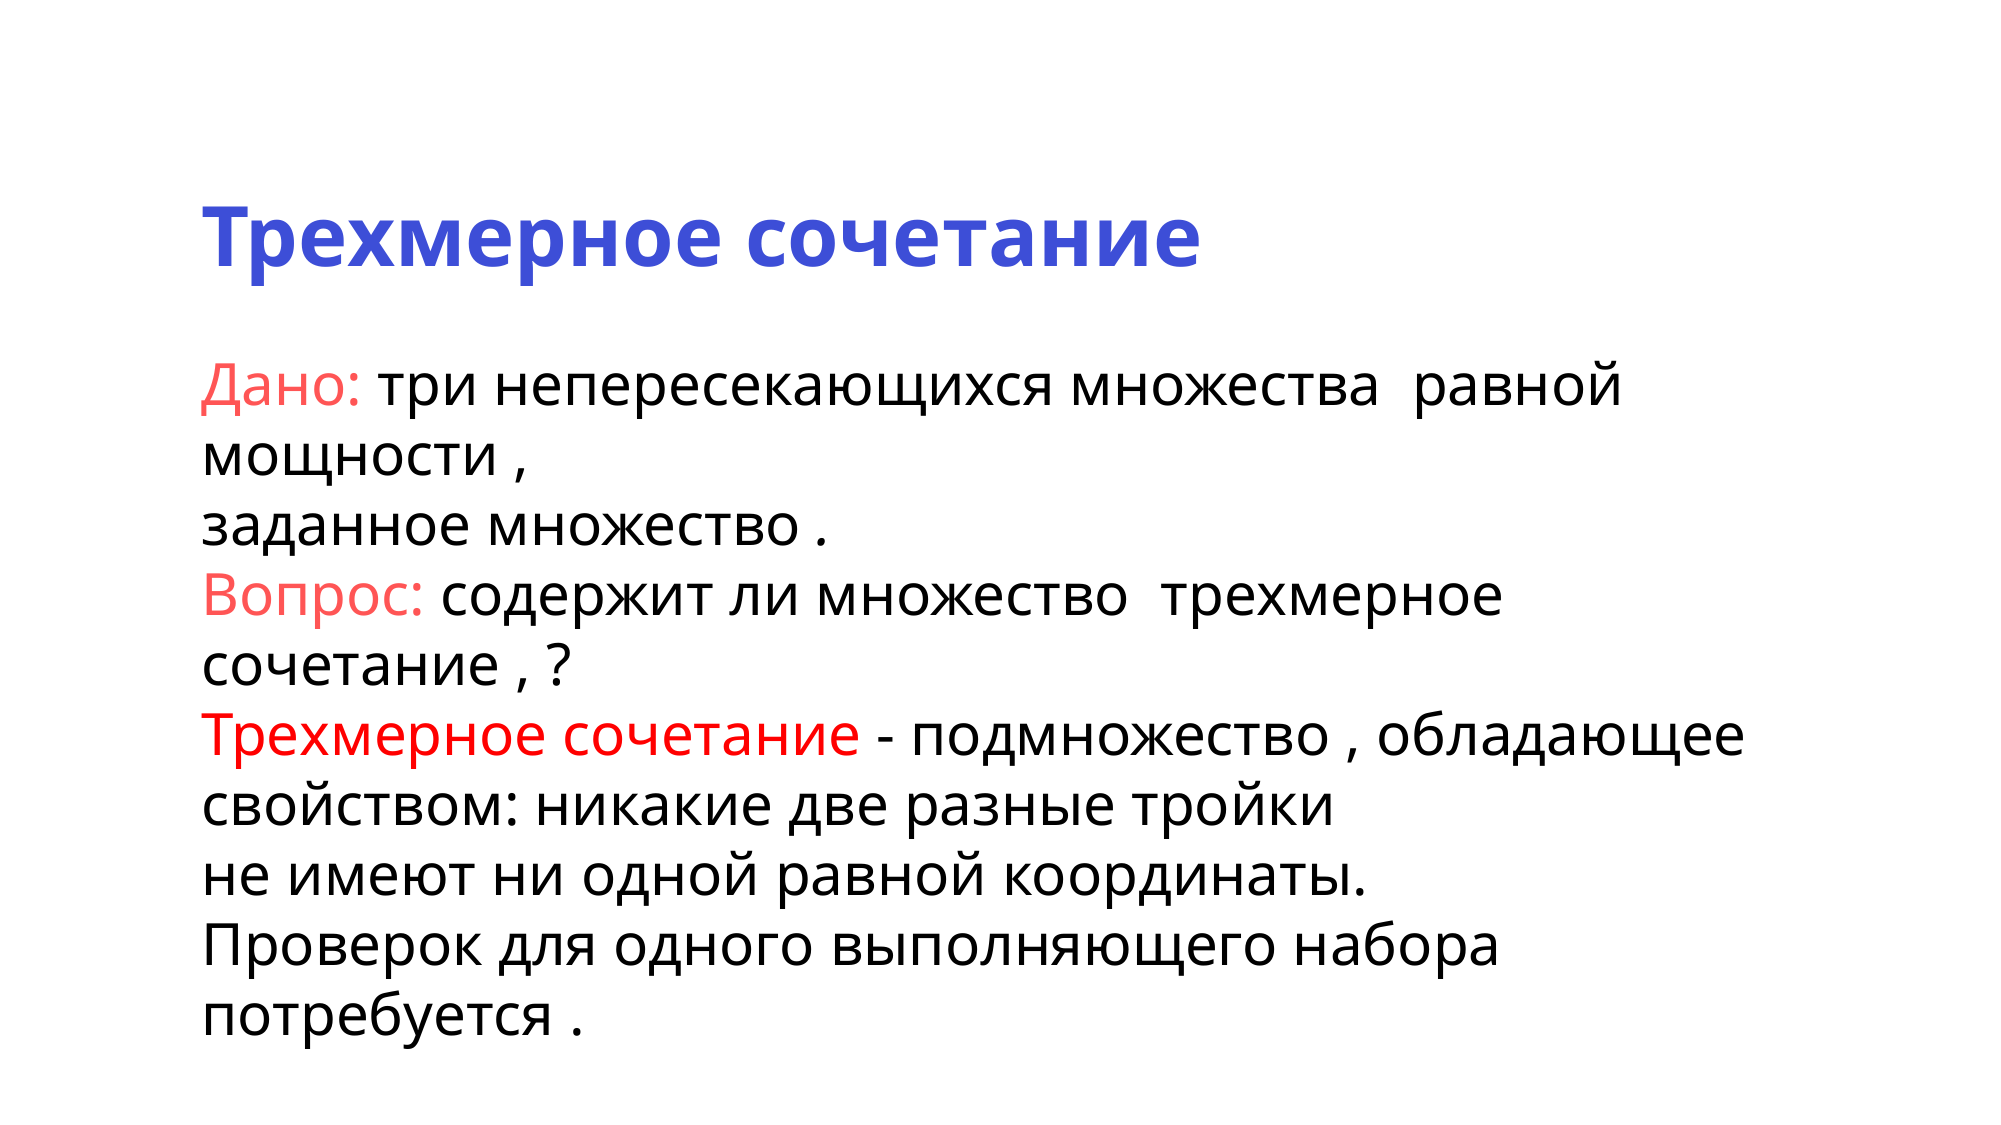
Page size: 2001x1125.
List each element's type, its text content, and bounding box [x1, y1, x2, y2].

text_box [31, 316, 1899, 571]
text_box Трехмерное сочетание [186, 186, 1816, 307]
